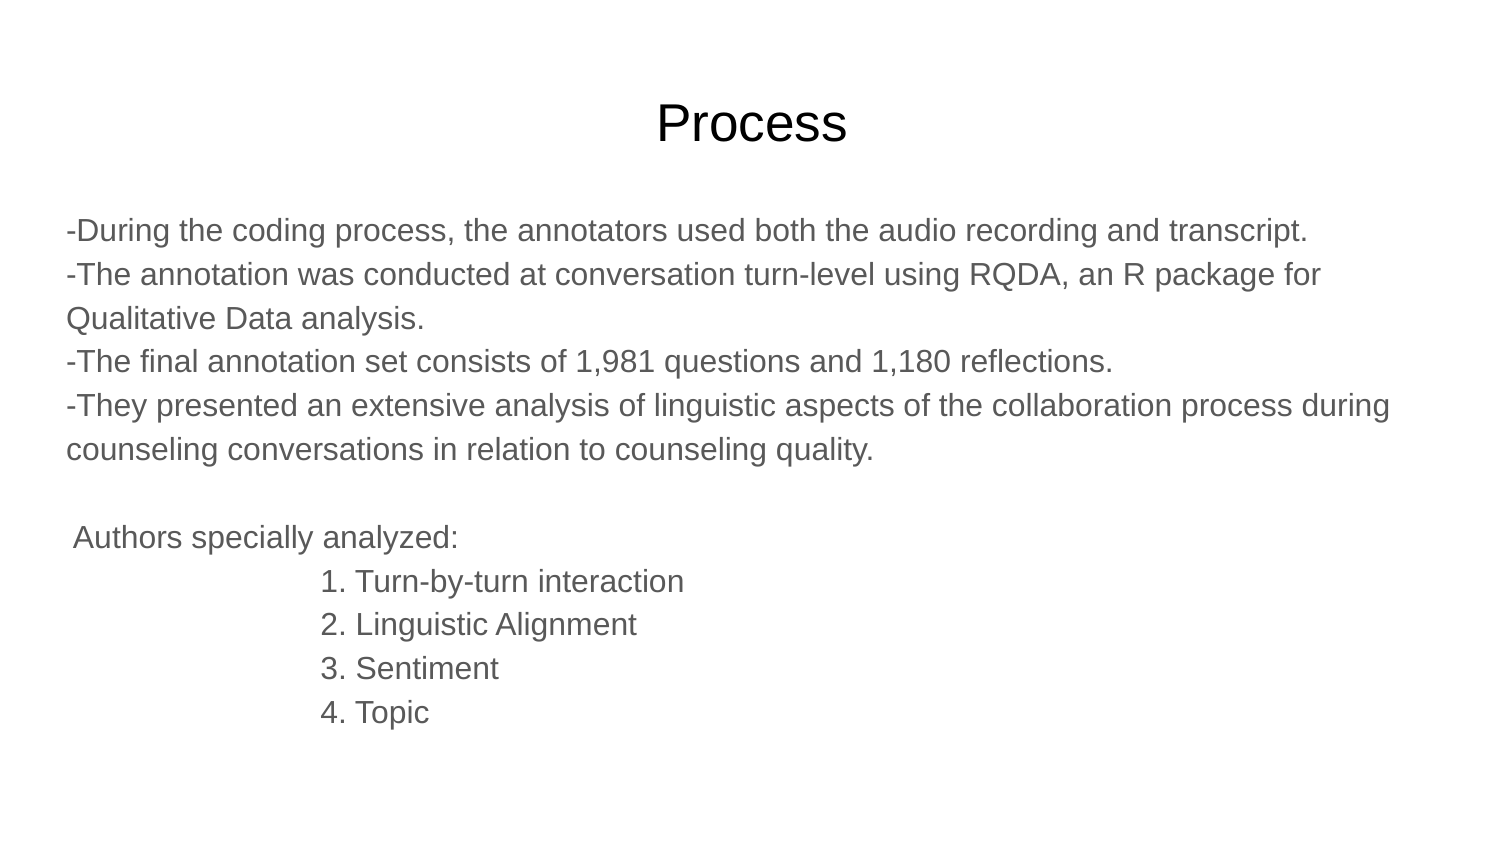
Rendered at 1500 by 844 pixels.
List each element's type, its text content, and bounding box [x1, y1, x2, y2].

list -During the coding process, the annotators used both the audio recording and transcript. -The annotation was conducted at conversation turn-level using RQDA, an R package for Qualitative Data analysis. -The final annotation set consists of 1,981 questions and 1,180 reflections. -They presented an extensive analysis of linguistic aspects of the collaboration process during counseling conversations in relation to counseling quality. Authors specially analyzed: 1. Turn-by-turn interaction 2. Linguistic Alignment 3. Sentiment 4. Topic [51, 189, 1449, 750]
title Process [51, 72, 1449, 167]
